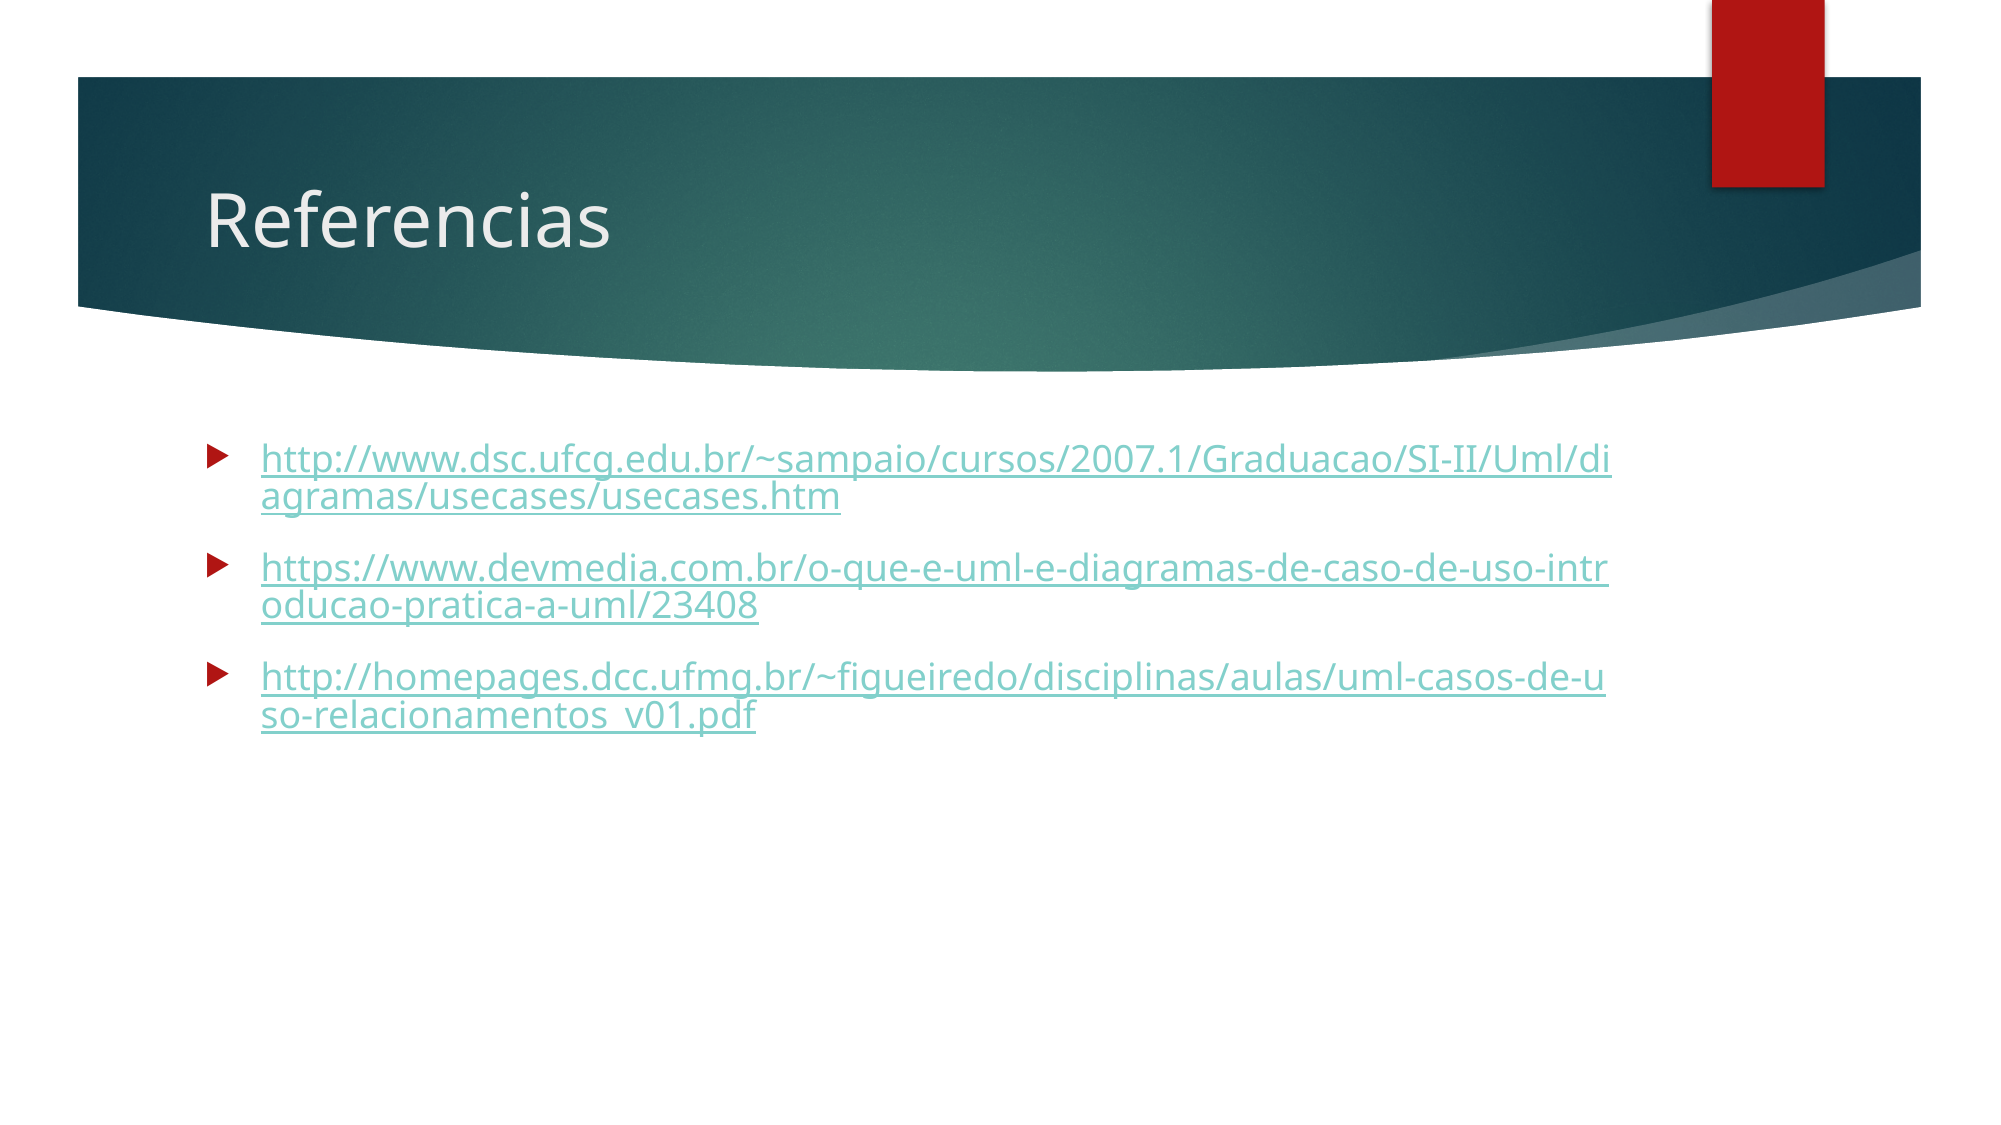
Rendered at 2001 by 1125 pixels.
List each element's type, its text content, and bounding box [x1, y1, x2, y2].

title Referencias [189, 159, 1638, 276]
list http://www.dsc.ufcg.edu.br/~sampaio/cursos/2007.1/Graduacao/SI-II/Uml/diagramas/usecases/usecases.htm https://www.devmedia.com.br/o-que-e-uml-e-diagramas-de-caso-de-uso-introducao-pratica-a-uml/23408 http://homepages.dcc.ufmg.br/~figueiredo/disciplinas/aulas/uml-casos-de-uso-relacionamentos_v01.pdf [189, 427, 1638, 988]
